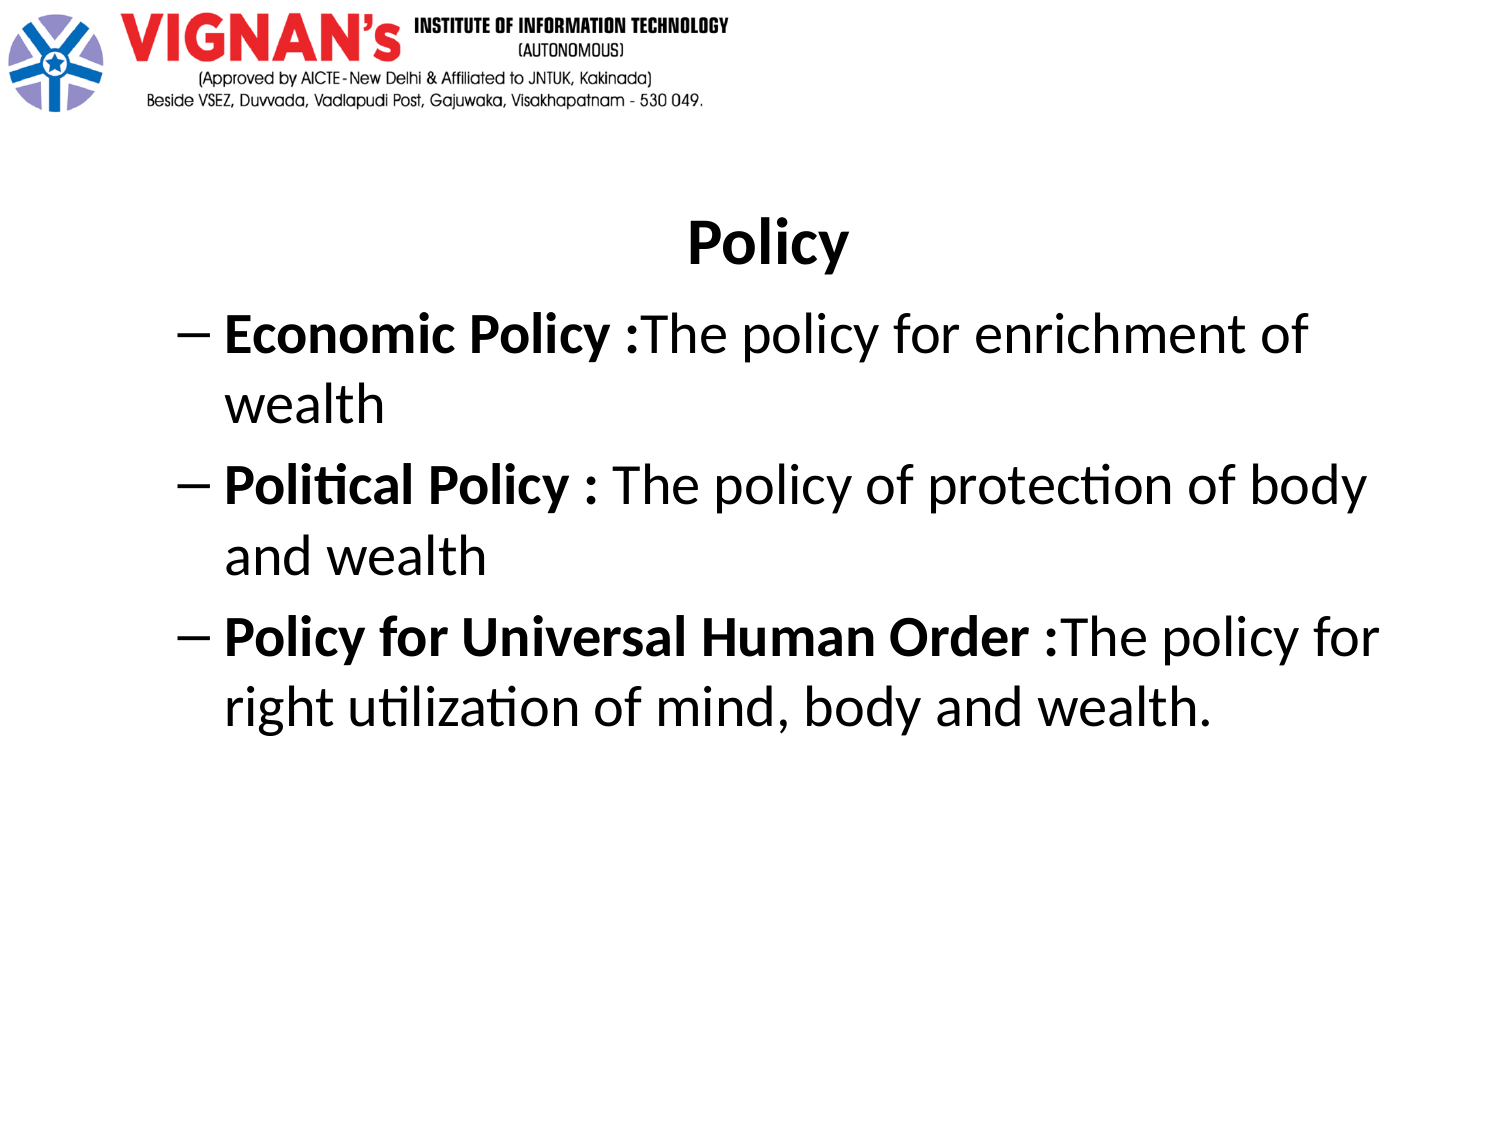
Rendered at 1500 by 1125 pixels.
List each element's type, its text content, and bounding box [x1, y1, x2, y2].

title Policy [87, 162, 1450, 313]
list Economic Policy :The policy for enrichment of wealth Political Policy : The policy of protection of body and wealth Policy for Universal Human Order :The policy for right utilization of mind, body and wealth. [87, 287, 1425, 1125]
picture [0, 0, 738, 130]
